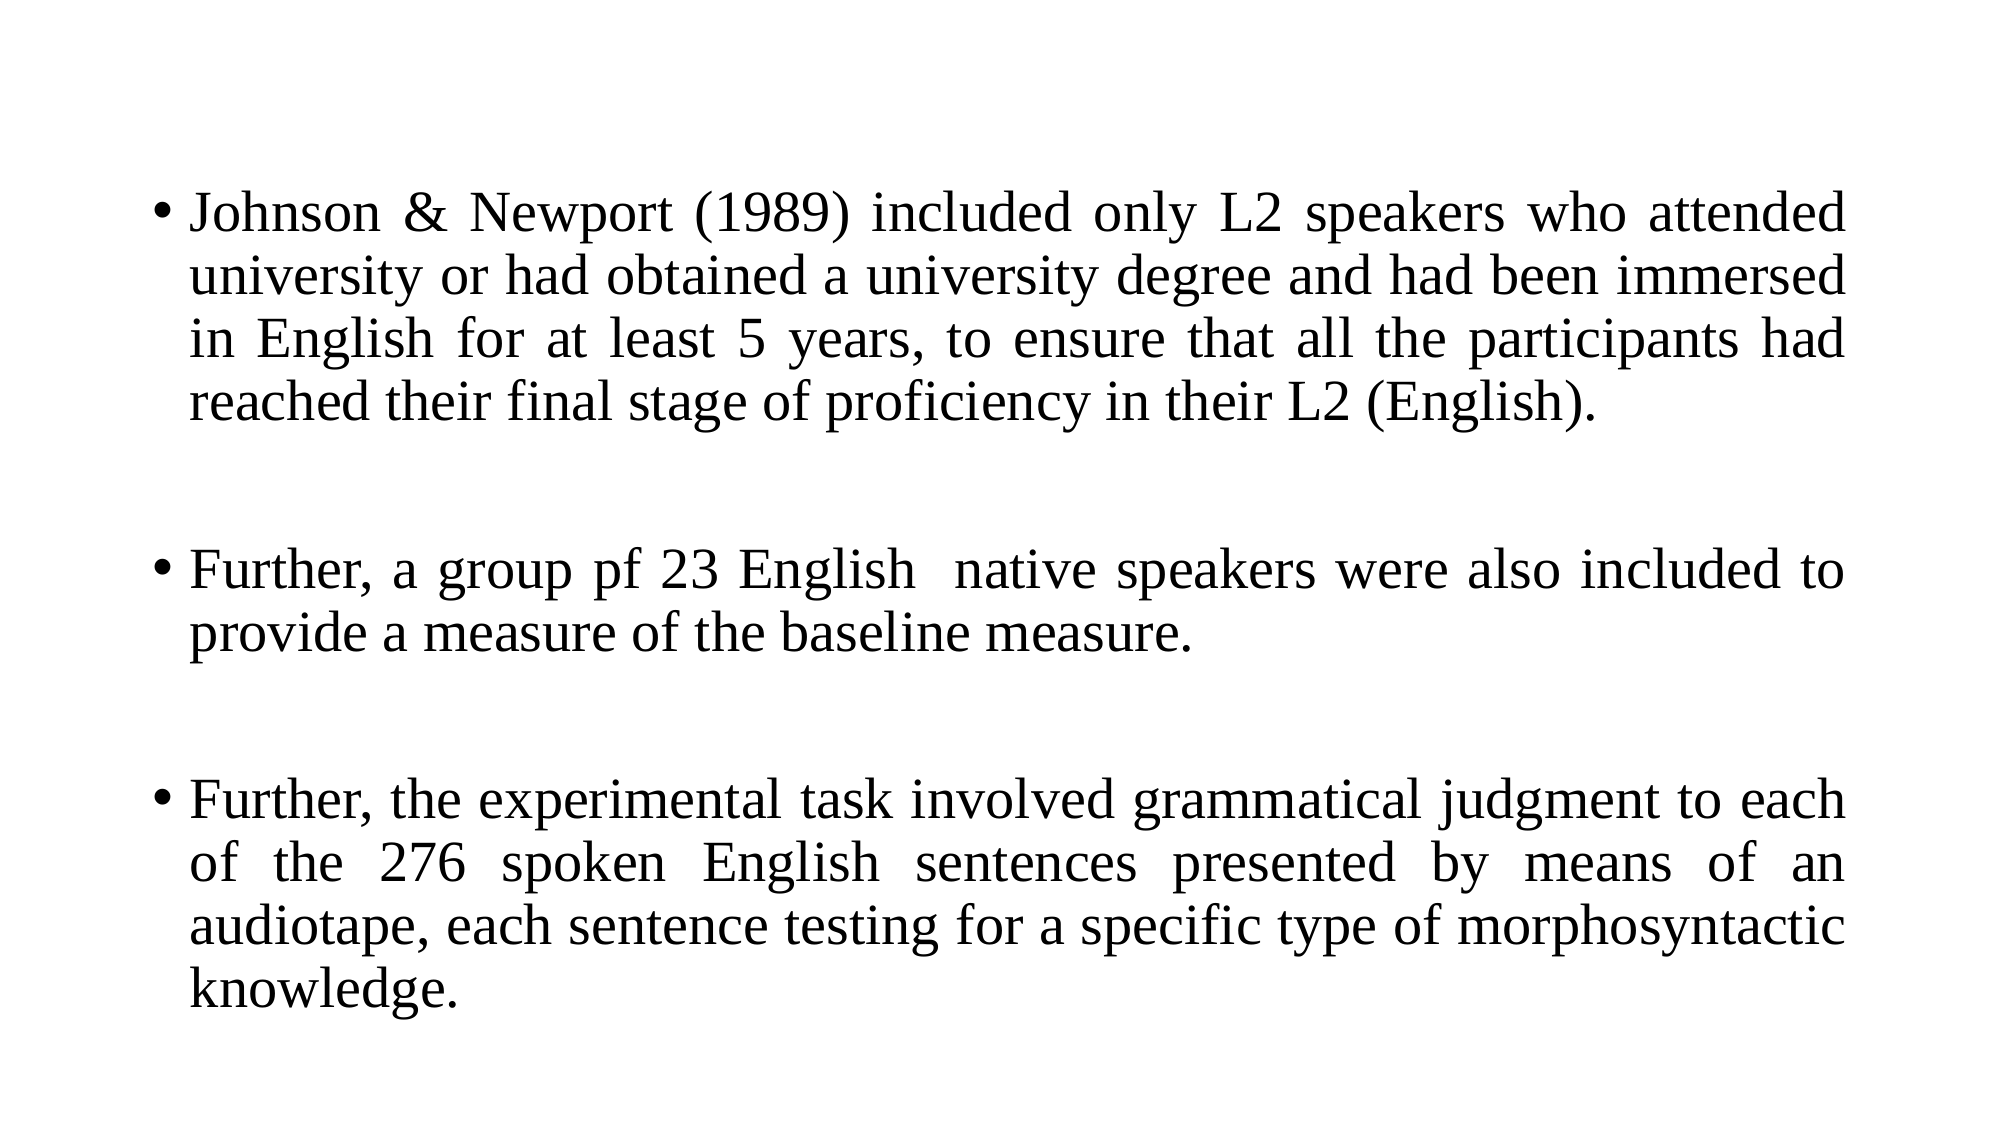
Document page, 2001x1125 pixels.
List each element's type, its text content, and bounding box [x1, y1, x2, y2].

list Johnson & Newport (1989) included only L2 speakers who attended university or had obtained a university degree and had been immersed in English for at least 5 years, to ensure that all the participants had reached their final stage of proficiency in their L2 (English). Further, a group pf 23 English native speakers were also included to provide a measure of the baseline measure. Further, the experimental task involved grammatical judgment to each of the 276 spoken English sentences presented by means of an audiotape, each sentence testing for a specific type of morphosyntactic knowledge. [137, 83, 1863, 1046]
